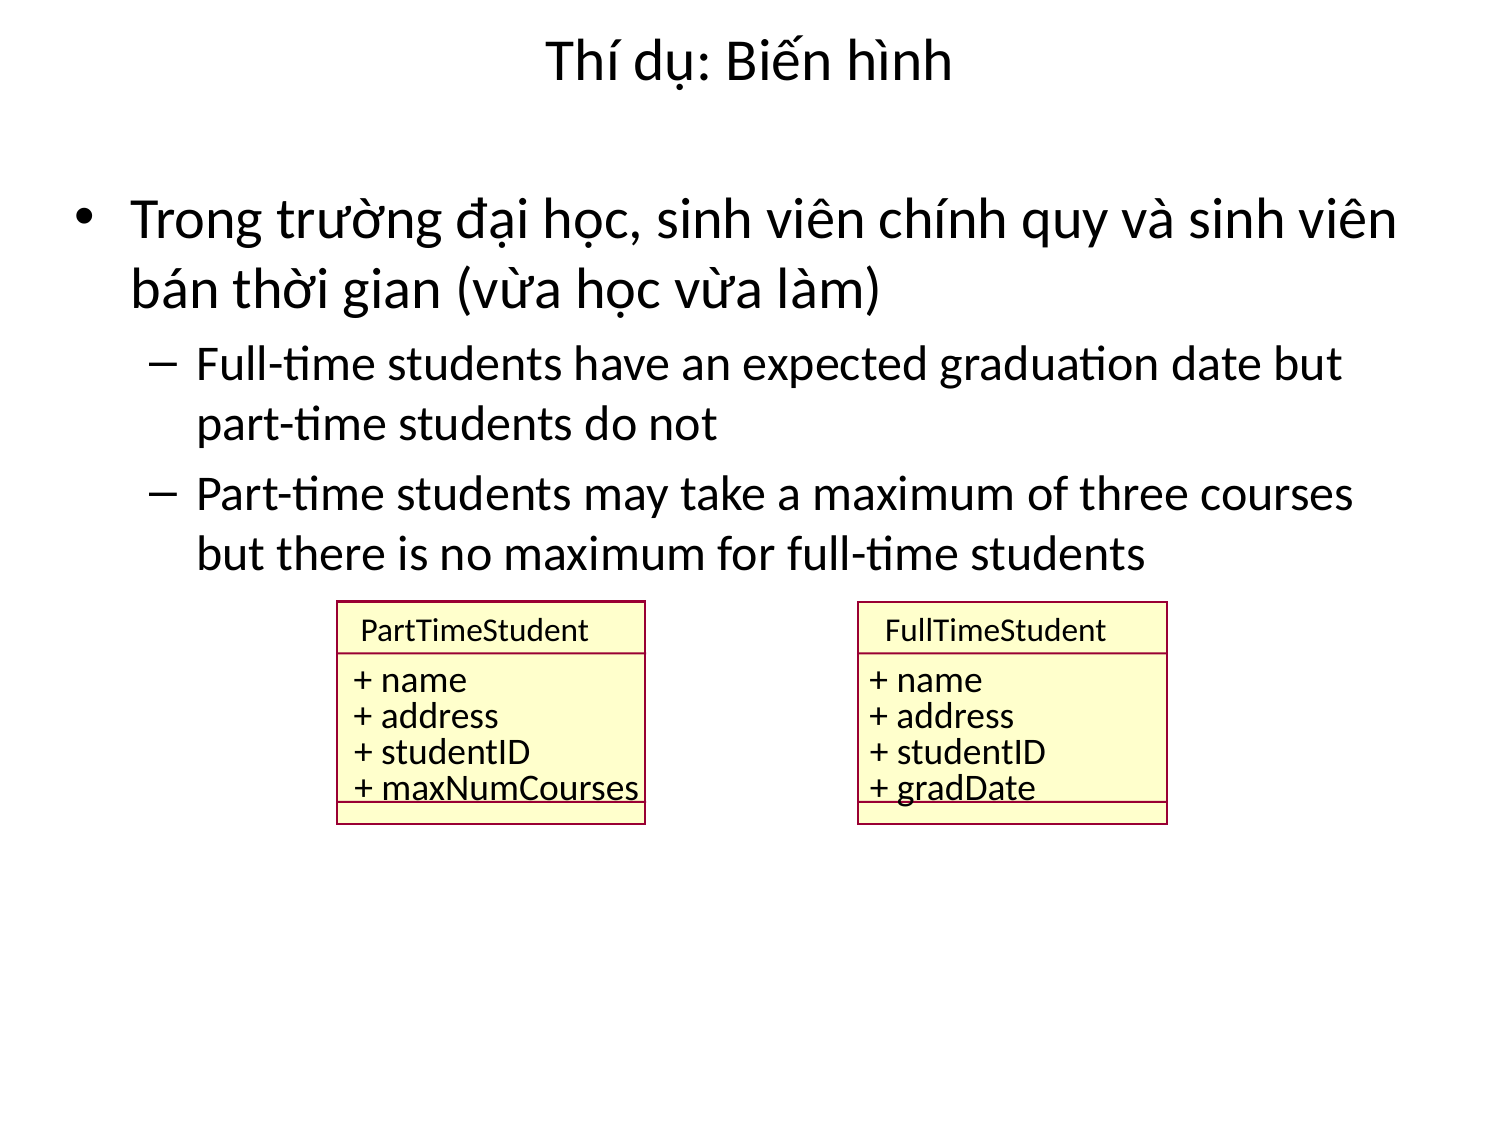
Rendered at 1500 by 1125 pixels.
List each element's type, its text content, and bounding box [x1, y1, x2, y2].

text_box + maxNumCourses [339, 755, 655, 816]
text_box + gradDate [854, 755, 1052, 816]
text_box [858, 802, 1167, 825]
text_box [999, 654, 1167, 801]
text_box [858, 601, 870, 647]
list Trong trường đại học, sinh viên chính quy và sinh viên bán thời gian (vừa học vừa làm) Full-time students have an expected graduation date but part-time students do not Part-time students may take a maximum of three courses but there is no maximum for full-time students [59, 172, 1429, 769]
text_box + studentID [339, 719, 546, 780]
text_box PartTimeStudent [345, 601, 605, 656]
text_box + address [854, 683, 1031, 719]
text_box + name [854, 647, 999, 683]
text_box [337, 601, 345, 653]
text_box [1123, 601, 1167, 653]
text_box [337, 802, 645, 824]
text_box [605, 601, 645, 653]
text_box + address [338, 683, 515, 744]
text_box FullTimeStudent [870, 601, 1123, 653]
title Thí dụ: Biến hình [12, 12, 1489, 100]
text_box [483, 654, 645, 755]
text_box + name [338, 647, 483, 683]
text_box + studentID [854, 719, 1062, 780]
